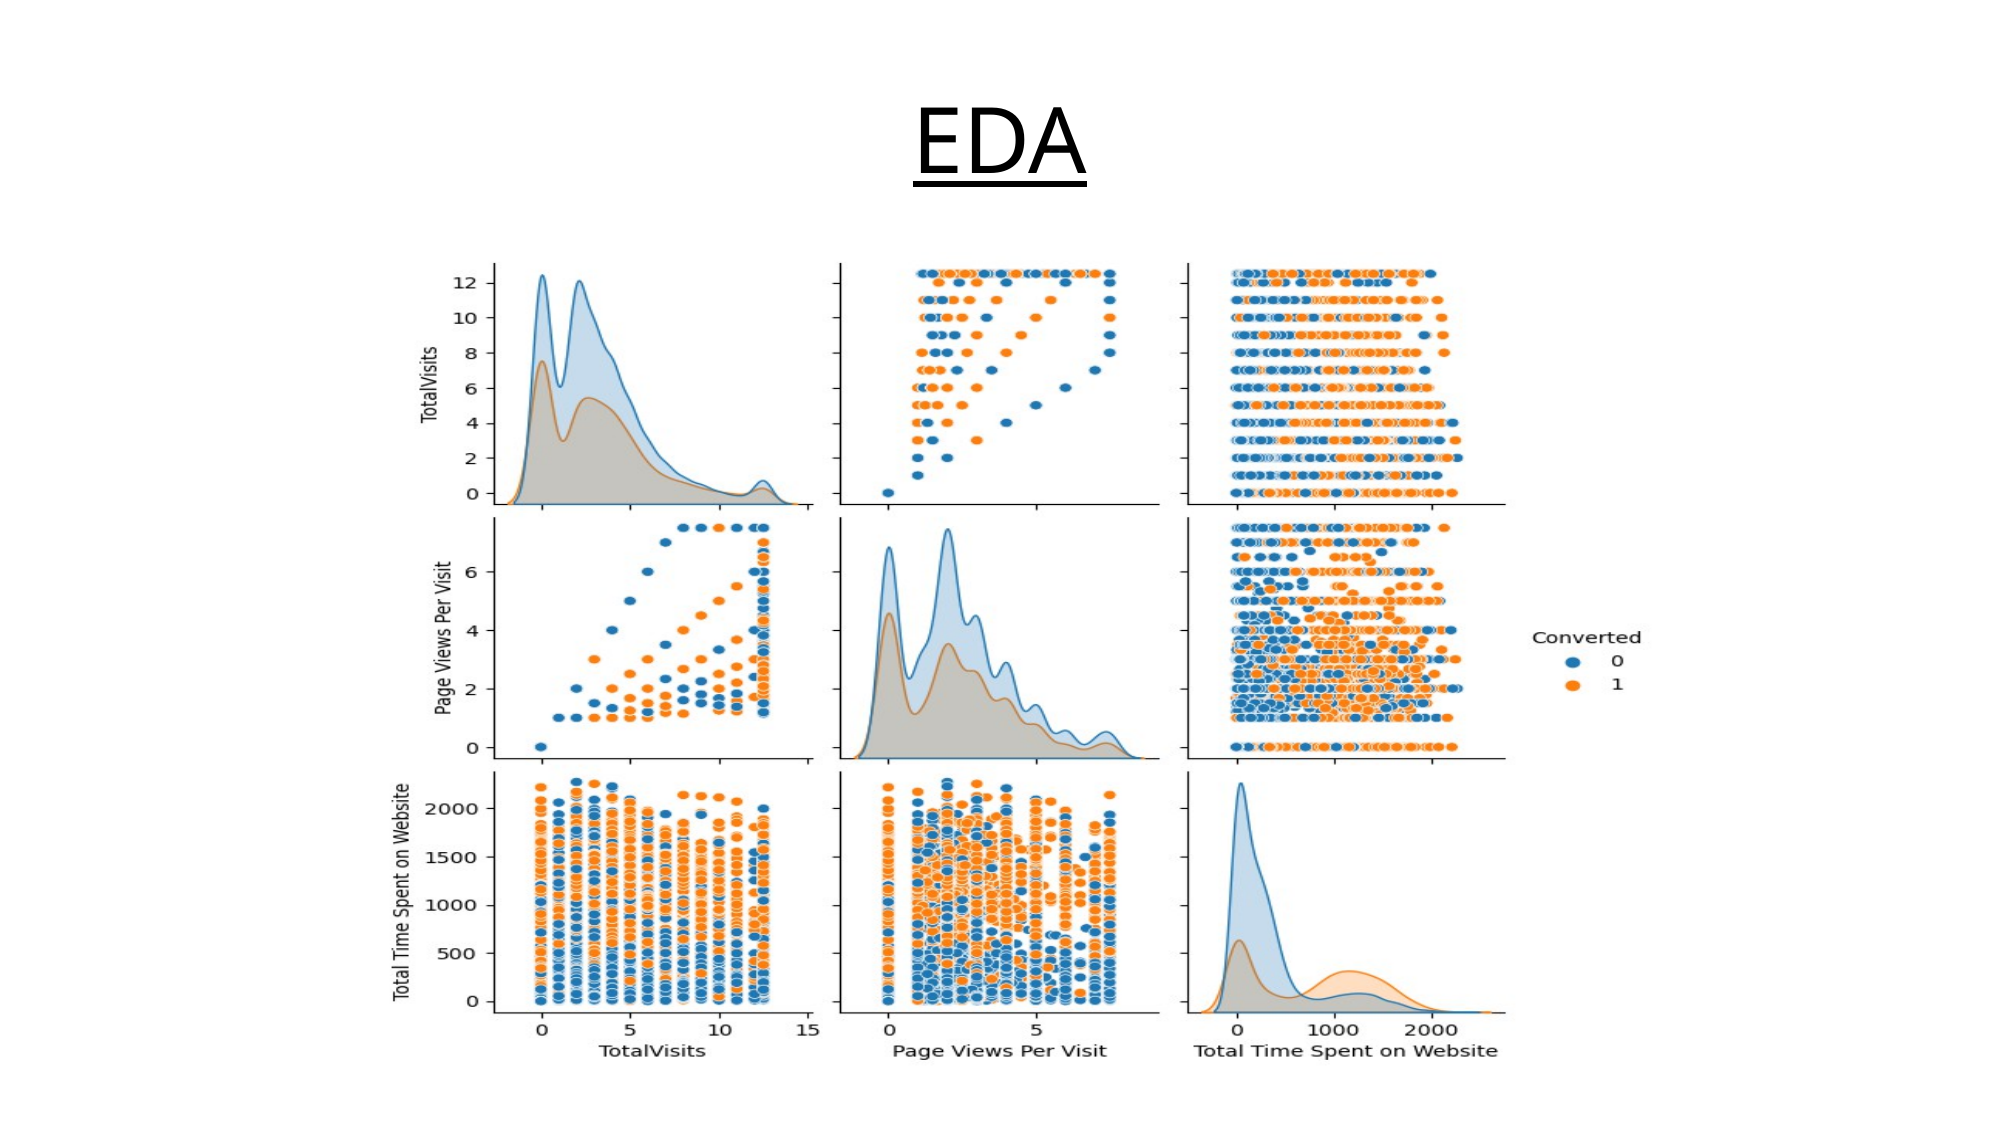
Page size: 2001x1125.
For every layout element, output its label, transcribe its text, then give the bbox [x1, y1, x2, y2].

title EDA [137, 35, 1863, 253]
picture [378, 252, 1663, 1071]
